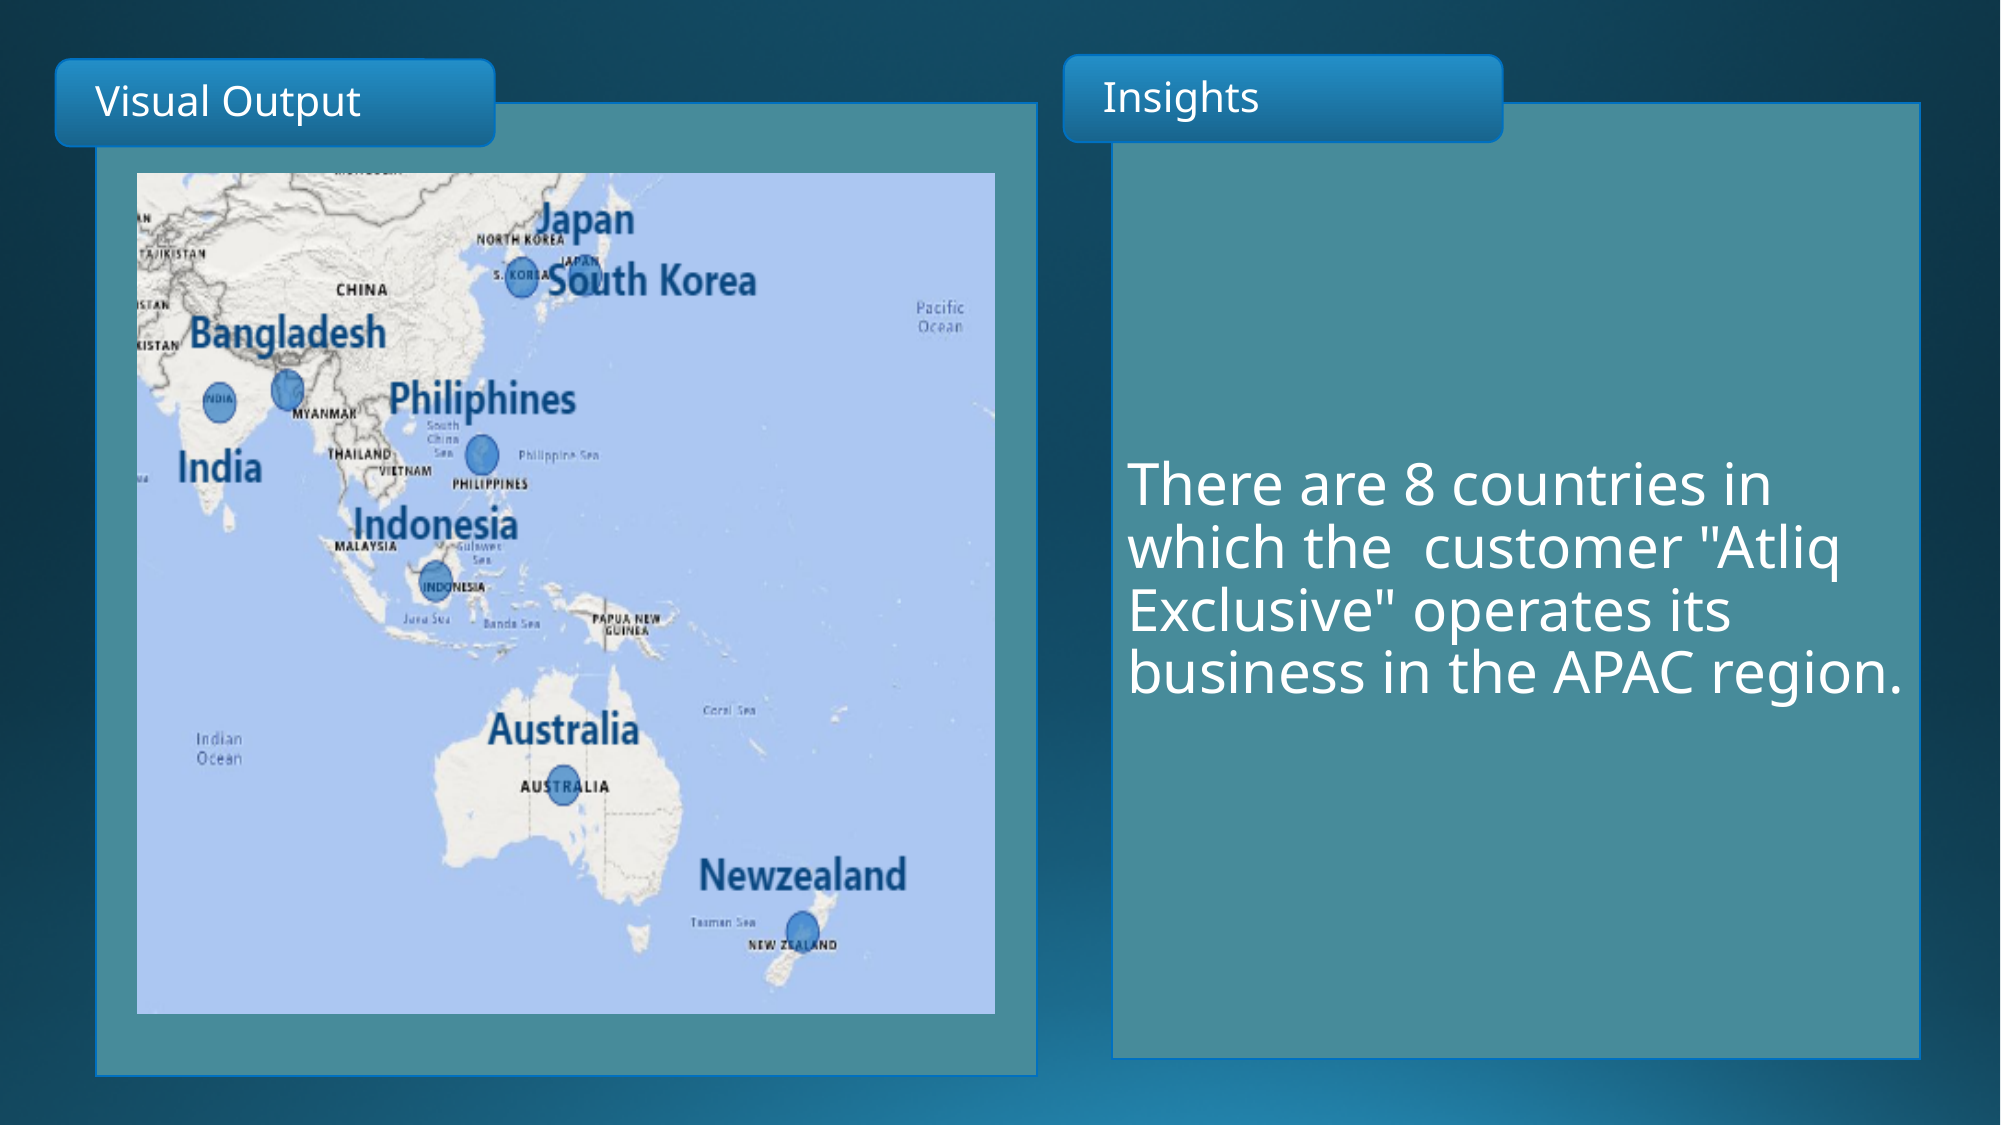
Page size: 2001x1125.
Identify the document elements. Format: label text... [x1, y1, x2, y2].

text_box [95, 102, 1038, 1077]
picture [0, 0, 2001, 1125]
list There are 8 countries in which the customer "Atliq Exclusive" operates its business in the APAC region. [1111, 102, 1921, 1060]
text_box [1063, 55, 1503, 143]
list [137, 173, 995, 1014]
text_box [55, 59, 495, 147]
